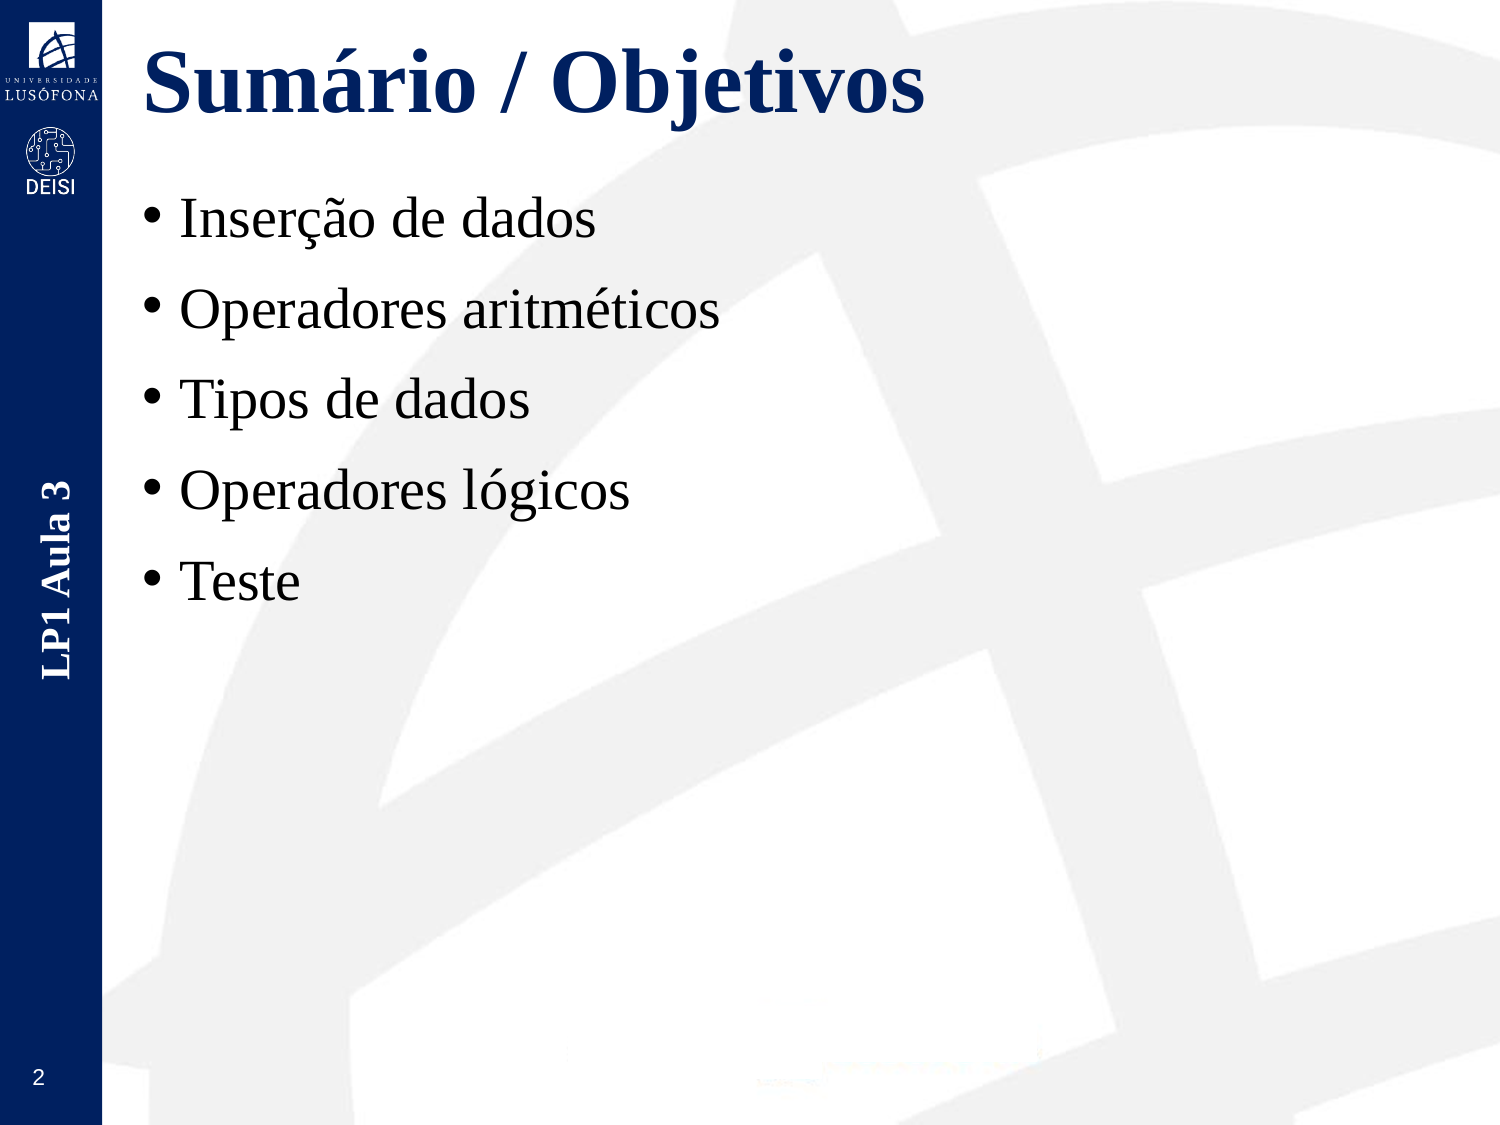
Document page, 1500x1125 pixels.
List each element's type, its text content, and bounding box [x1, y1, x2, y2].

list Inserção de dados Operadores aritméticos Tipos de dados Operadores lógicos Teste [127, 171, 1461, 1054]
picture [0, 0, 1500, 1125]
title Sumário / Objetivos [127, 22, 1461, 144]
